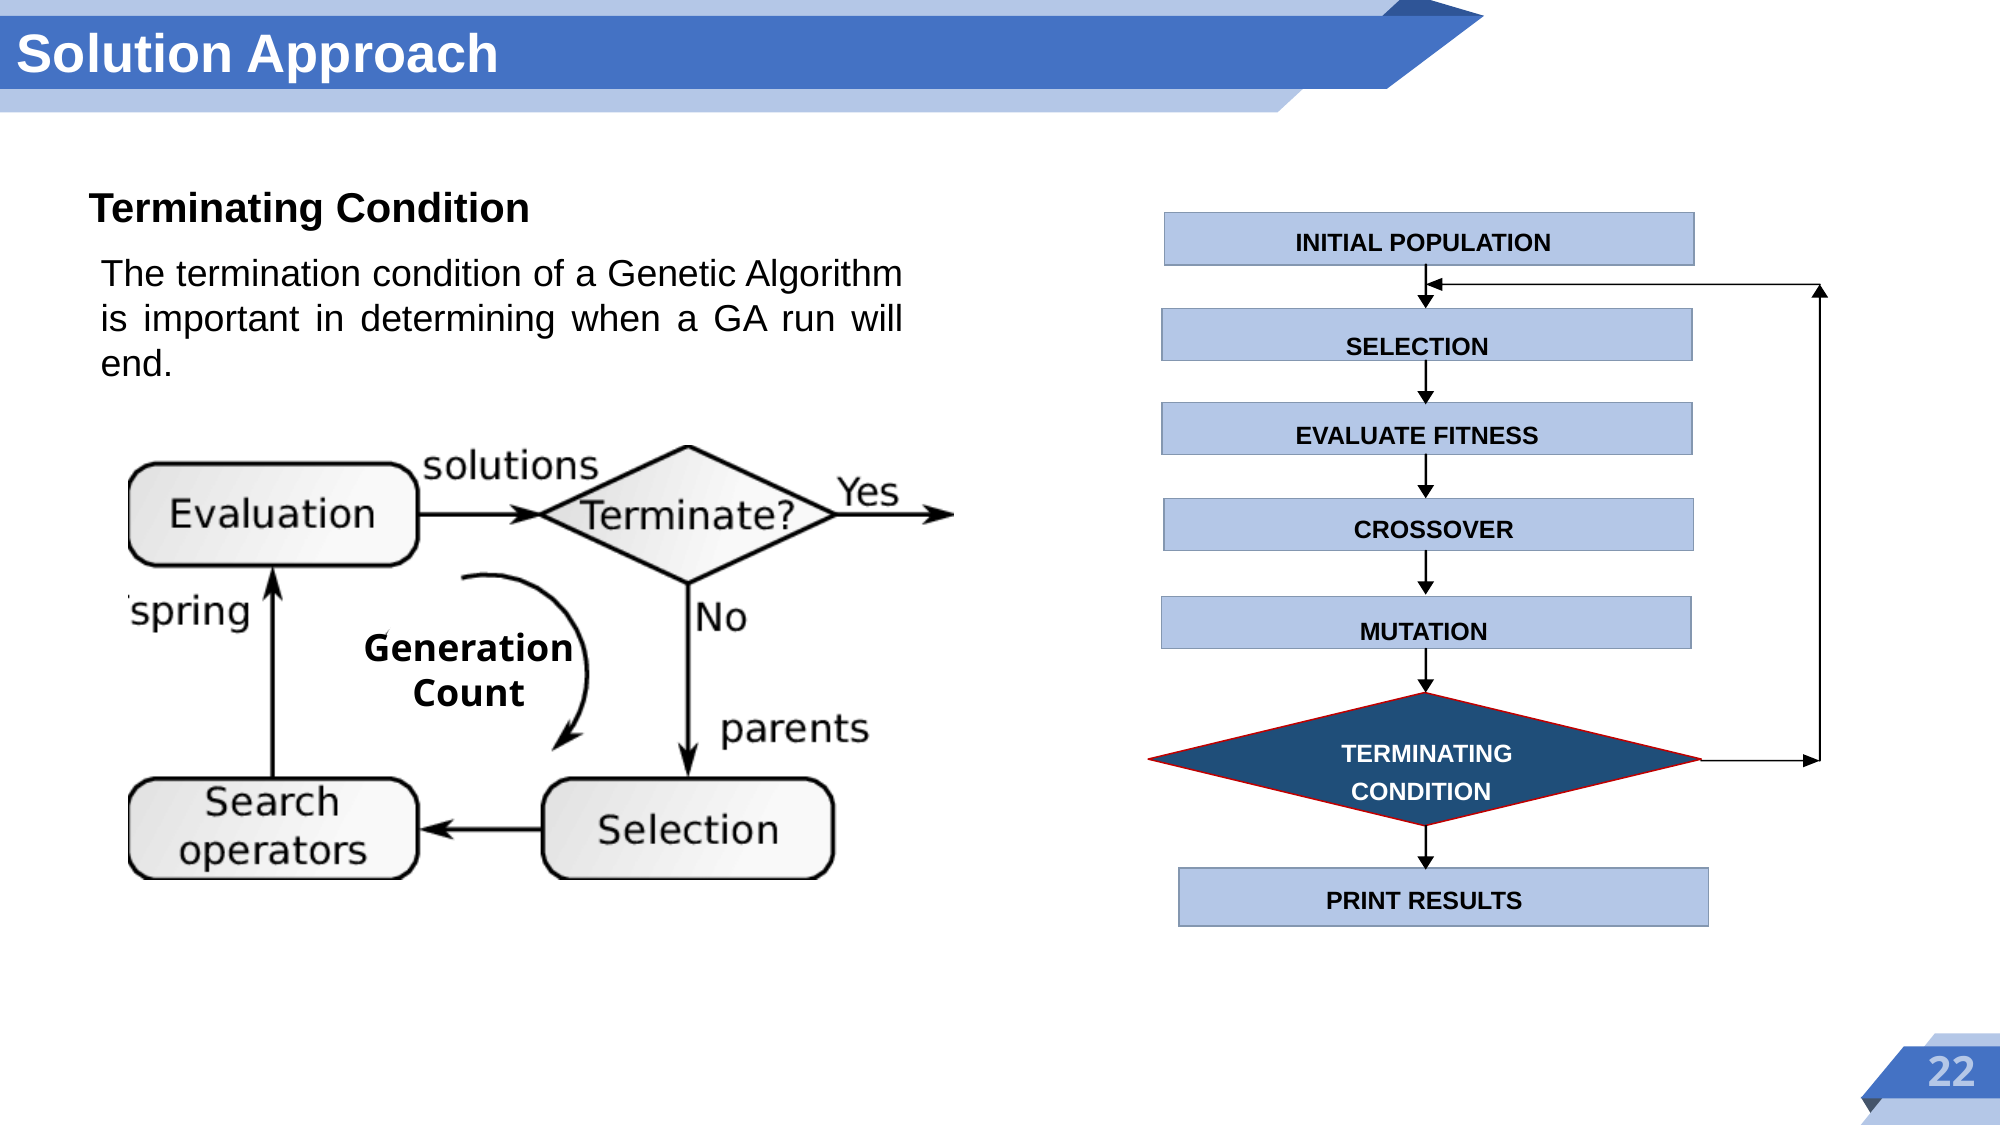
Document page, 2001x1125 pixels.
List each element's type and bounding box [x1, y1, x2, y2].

text_box [128, 445, 954, 880]
text_box [848, 198, 1829, 927]
text_box [0, 0, 2000, 1125]
